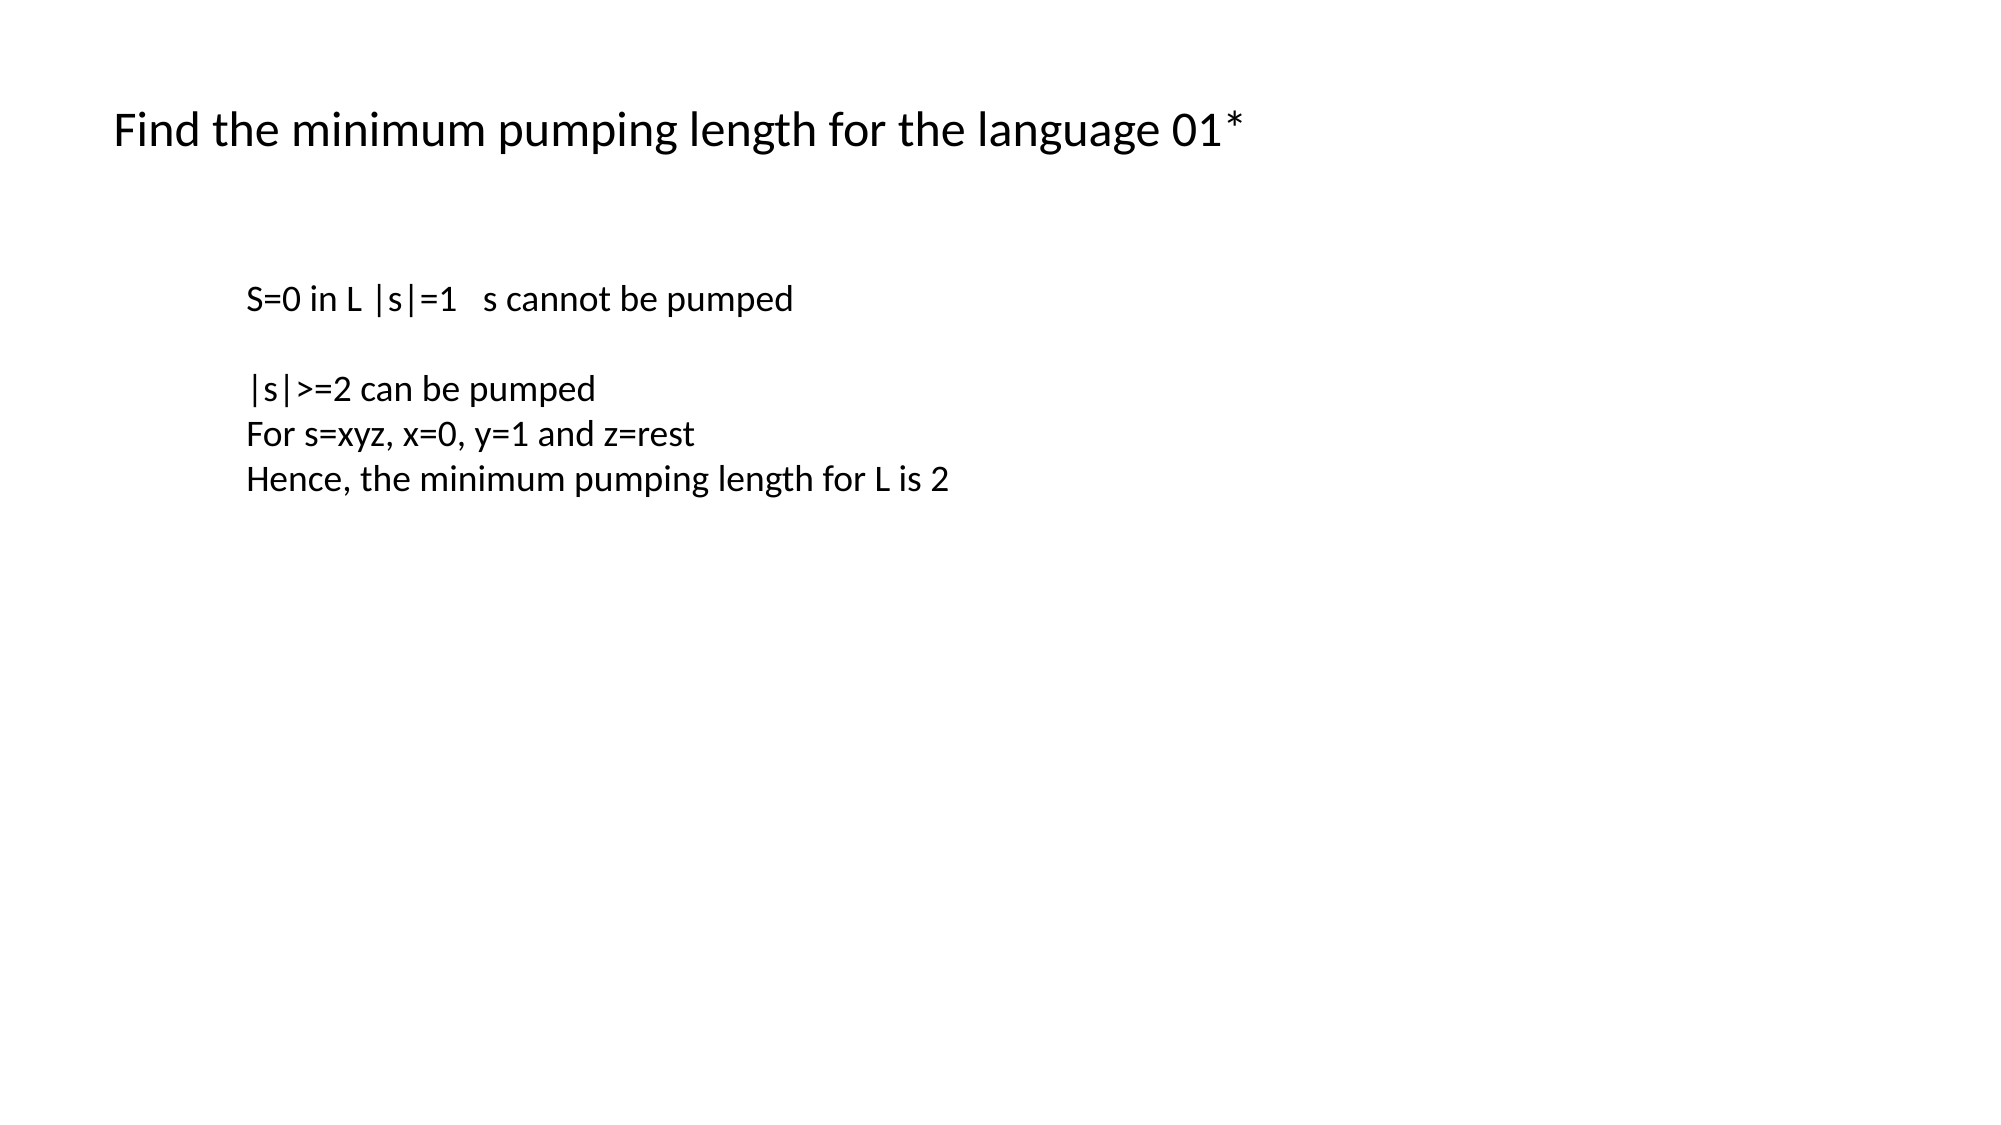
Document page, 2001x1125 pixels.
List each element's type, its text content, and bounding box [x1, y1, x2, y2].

text_box Find the minimum pumping length for the language 01* [99, 88, 1624, 164]
text_box S=0 in L |s|=1 s cannot be pumped |s|>=2 can be pumped For s=xyz, x=0, y=1 and z=rest Hence, the minimum pumping length for L is 2 [231, 266, 1390, 507]
